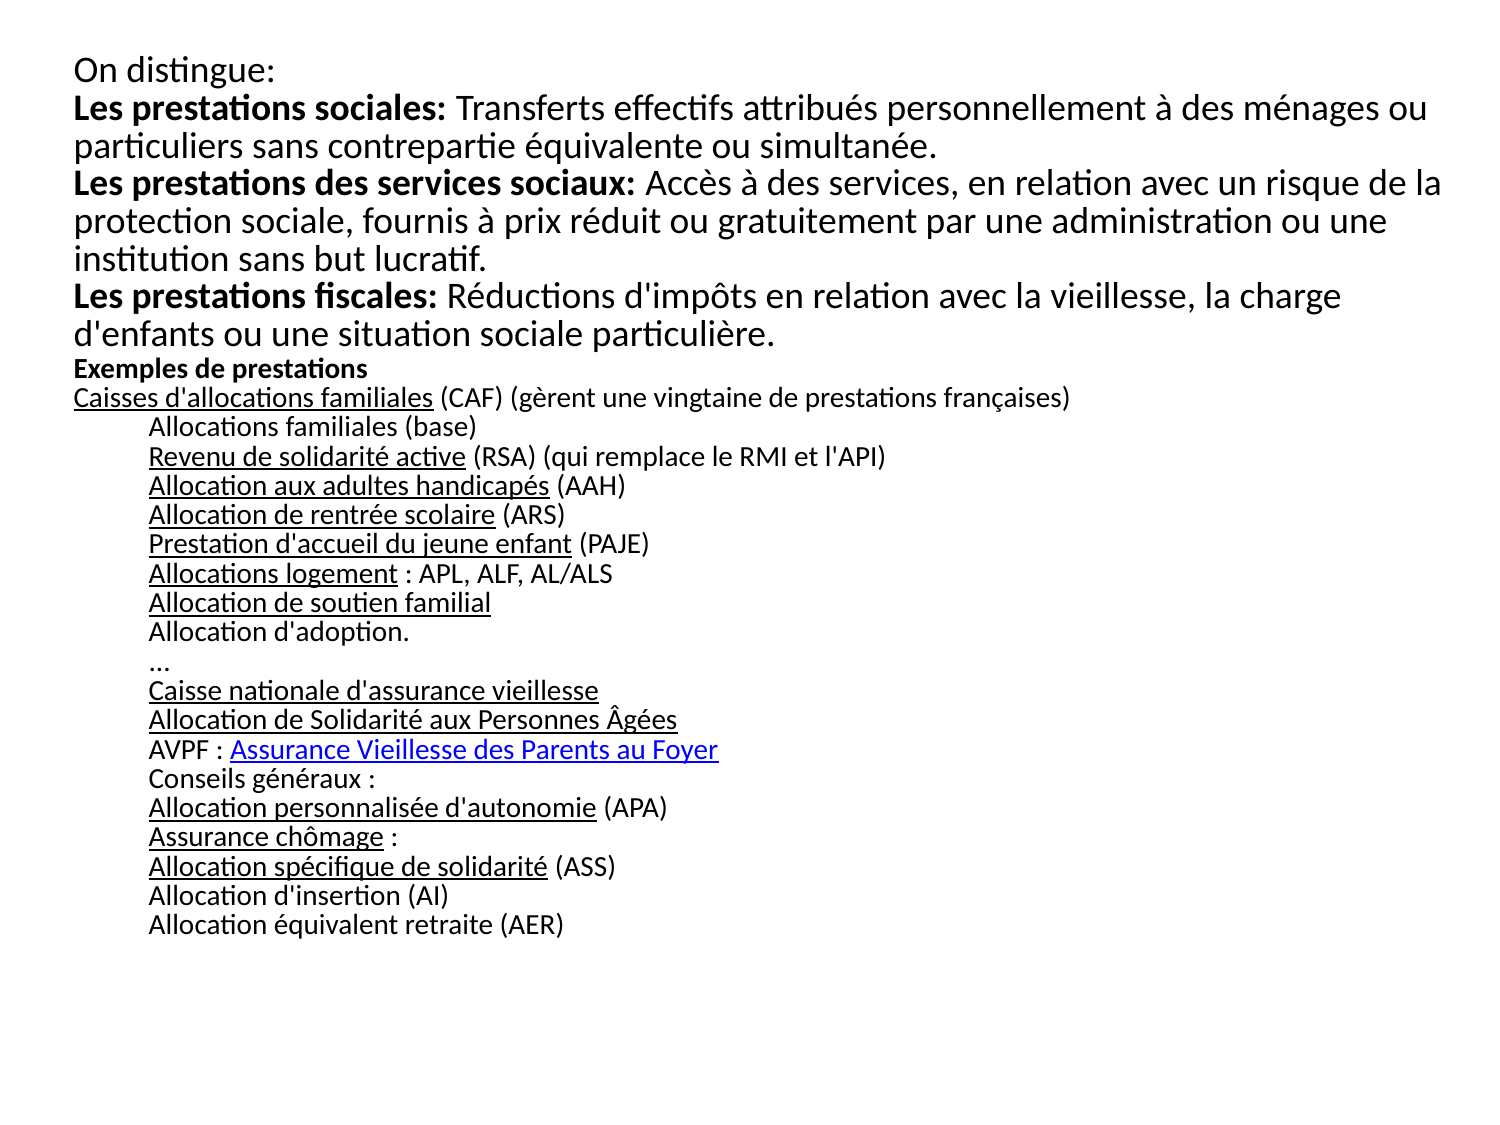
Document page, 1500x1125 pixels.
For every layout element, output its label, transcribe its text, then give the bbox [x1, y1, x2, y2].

table_header On distingue: Les prestations sociales: Transferts effectifs attribués personnellement à des ménages ou particuliers sans contrepartie équivalente ou simultanée. Les prestations des services sociaux: Accès à des services, en relation avec un risque de la protection sociale, fournis à prix réduit ou gratuitement par une administration ou une institution sans but lucratif. Les prestations fiscales: Réductions d'impôts en relation avec la vieillesse, la charge d'enfants ou une situation sociale particulière. Exemples de prestations Caisses d'allocations familiales (CAF) (gèrent une vingtaine de prestations françaises) Allocations familiales (base) Revenu de solidarité active (RSA) (qui remplace le RMI et l'API) Allocation aux adultes handicapés (AAH) Allocation de rentrée scolaire (ARS) Prestation d'accueil du jeune enfant (PAJE) Allocations logement : APL, ALF, AL/ALS Allocation de soutien familial Allocation d'adoption. ... Caisse nationale d'assurance vieillesse Allocation de Solidarité aux Personnes Âgées AVPF : Assurance Vieillesse des Parents au Foyer Conseils généraux : Allocation personnalisée d'autonomie (APA) Assurance chômage : Allocation spécifique de solidarité (ASS) Allocation d'insertion (AI) Allocation équivalent retraite (AER) [59, 48, 1464, 1122]
